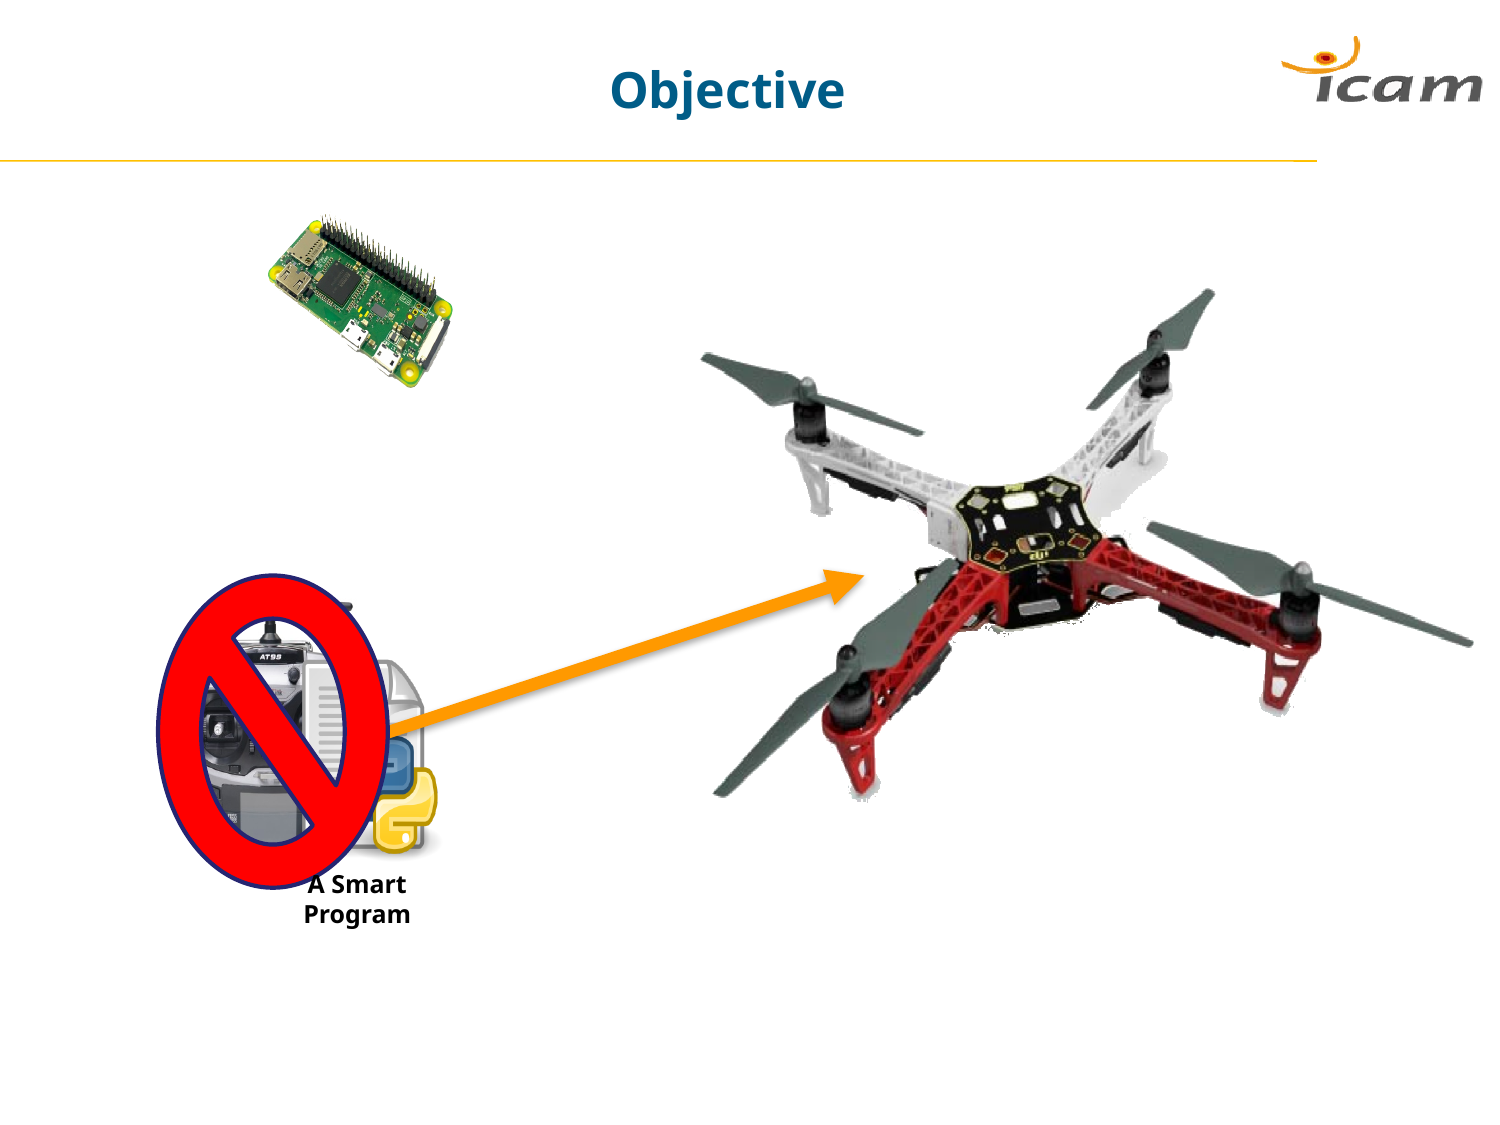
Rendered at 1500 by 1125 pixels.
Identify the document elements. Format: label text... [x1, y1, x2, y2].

picture [1413, 36, 1483, 102]
picture [154, 576, 444, 888]
text_box Objective [42, 30, 1413, 147]
picture [259, 162, 465, 436]
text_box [387, 575, 865, 733]
picture [672, 272, 1500, 904]
text_box A Smart Program [271, 869, 444, 941]
